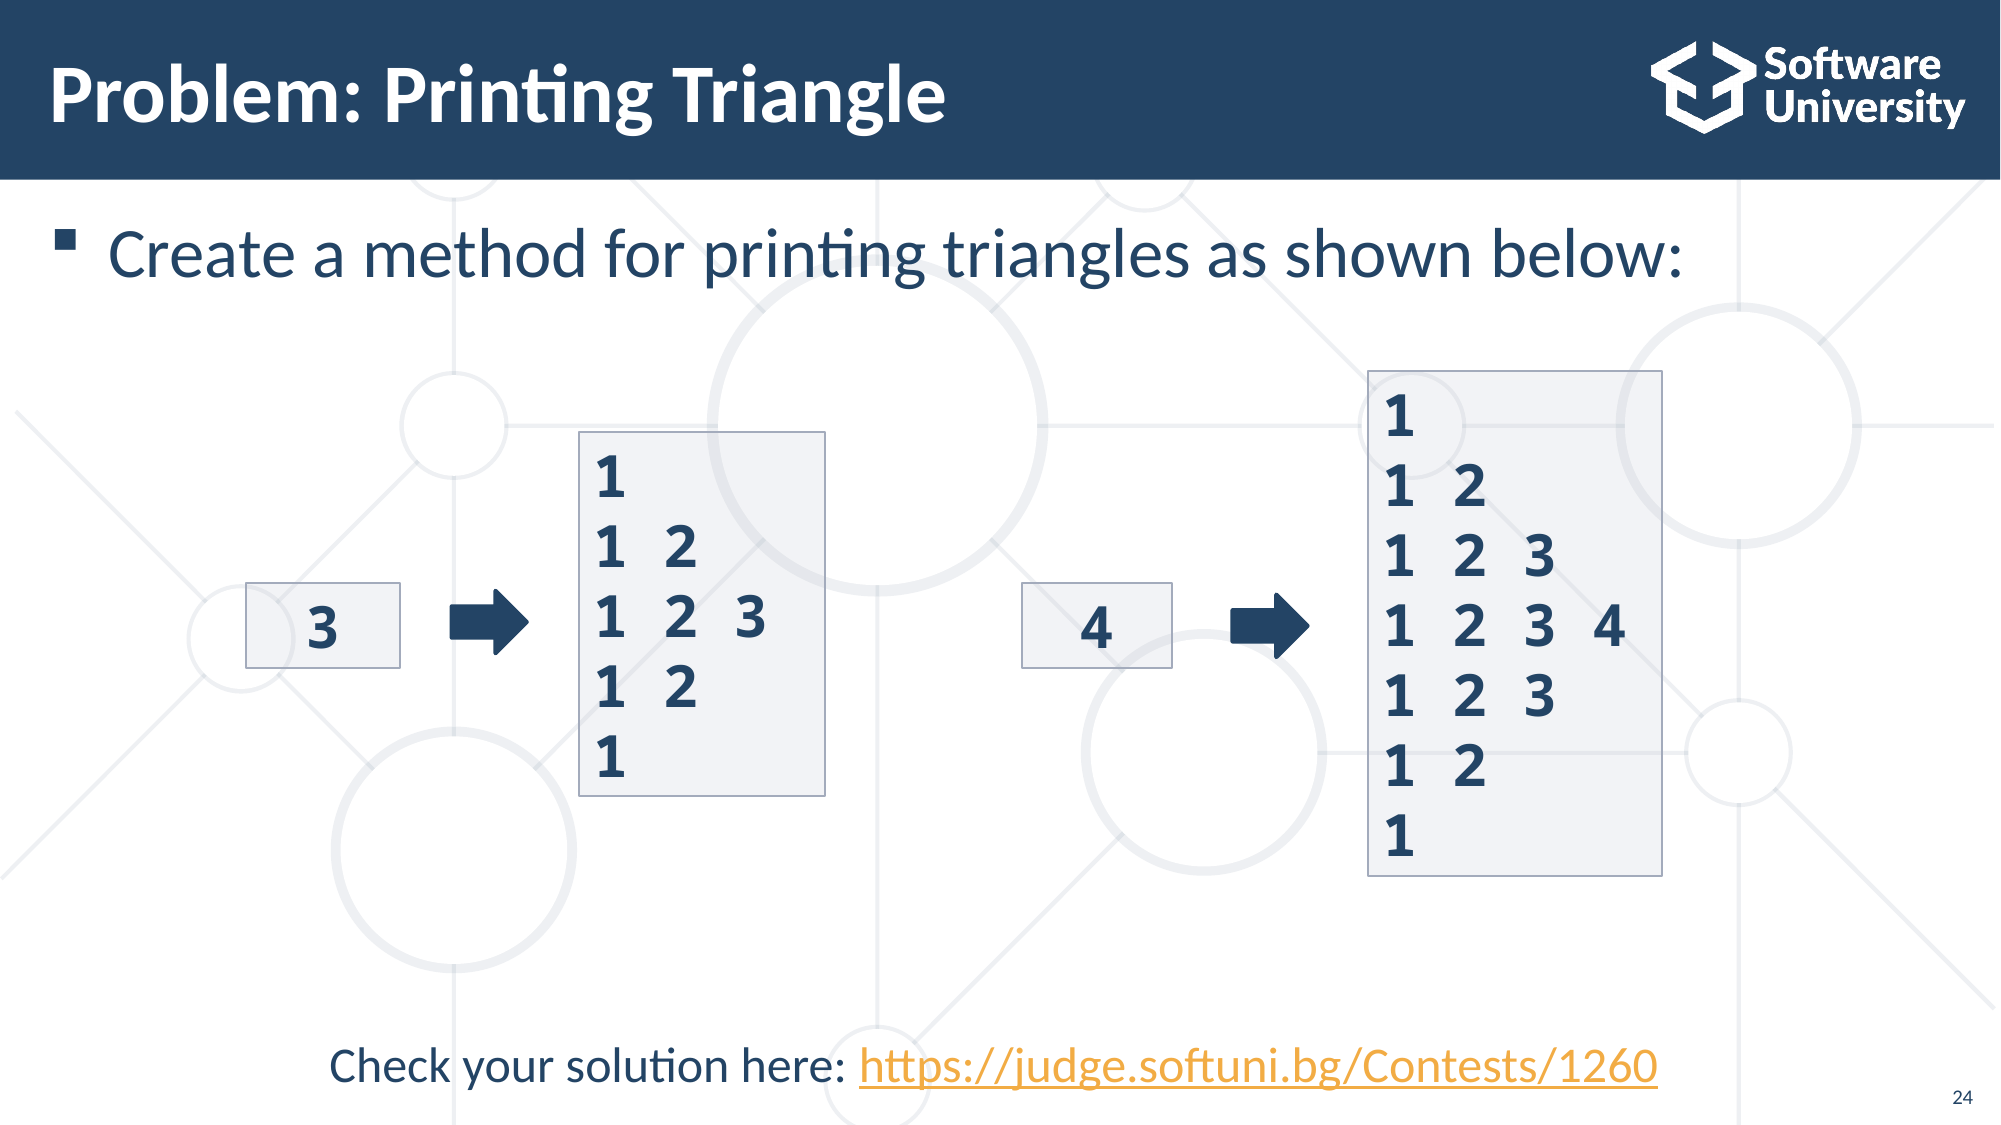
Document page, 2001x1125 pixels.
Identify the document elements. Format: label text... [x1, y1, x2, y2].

title Problem: Printing Triangle [31, 16, 1591, 162]
text_box 3 [246, 582, 400, 668]
text_box [449, 588, 529, 656]
list Create a method for printing triangles as shown below: [31, 196, 1970, 1050]
text_box 1 1 2 1 2 3 1 2 3 4 1 2 3 1 2 1 [1368, 370, 1663, 876]
text_box 4 [1021, 582, 1172, 668]
picture [1651, 41, 1966, 134]
text_box [1230, 592, 1310, 660]
text_box 1 1 2 1 2 3 1 2 1 [578, 431, 825, 797]
slide_number 24 [1927, 1067, 1989, 1117]
text_box Check your solution here: https://judge.softuni.bg/Contests/1260 [124, 1025, 1863, 1101]
